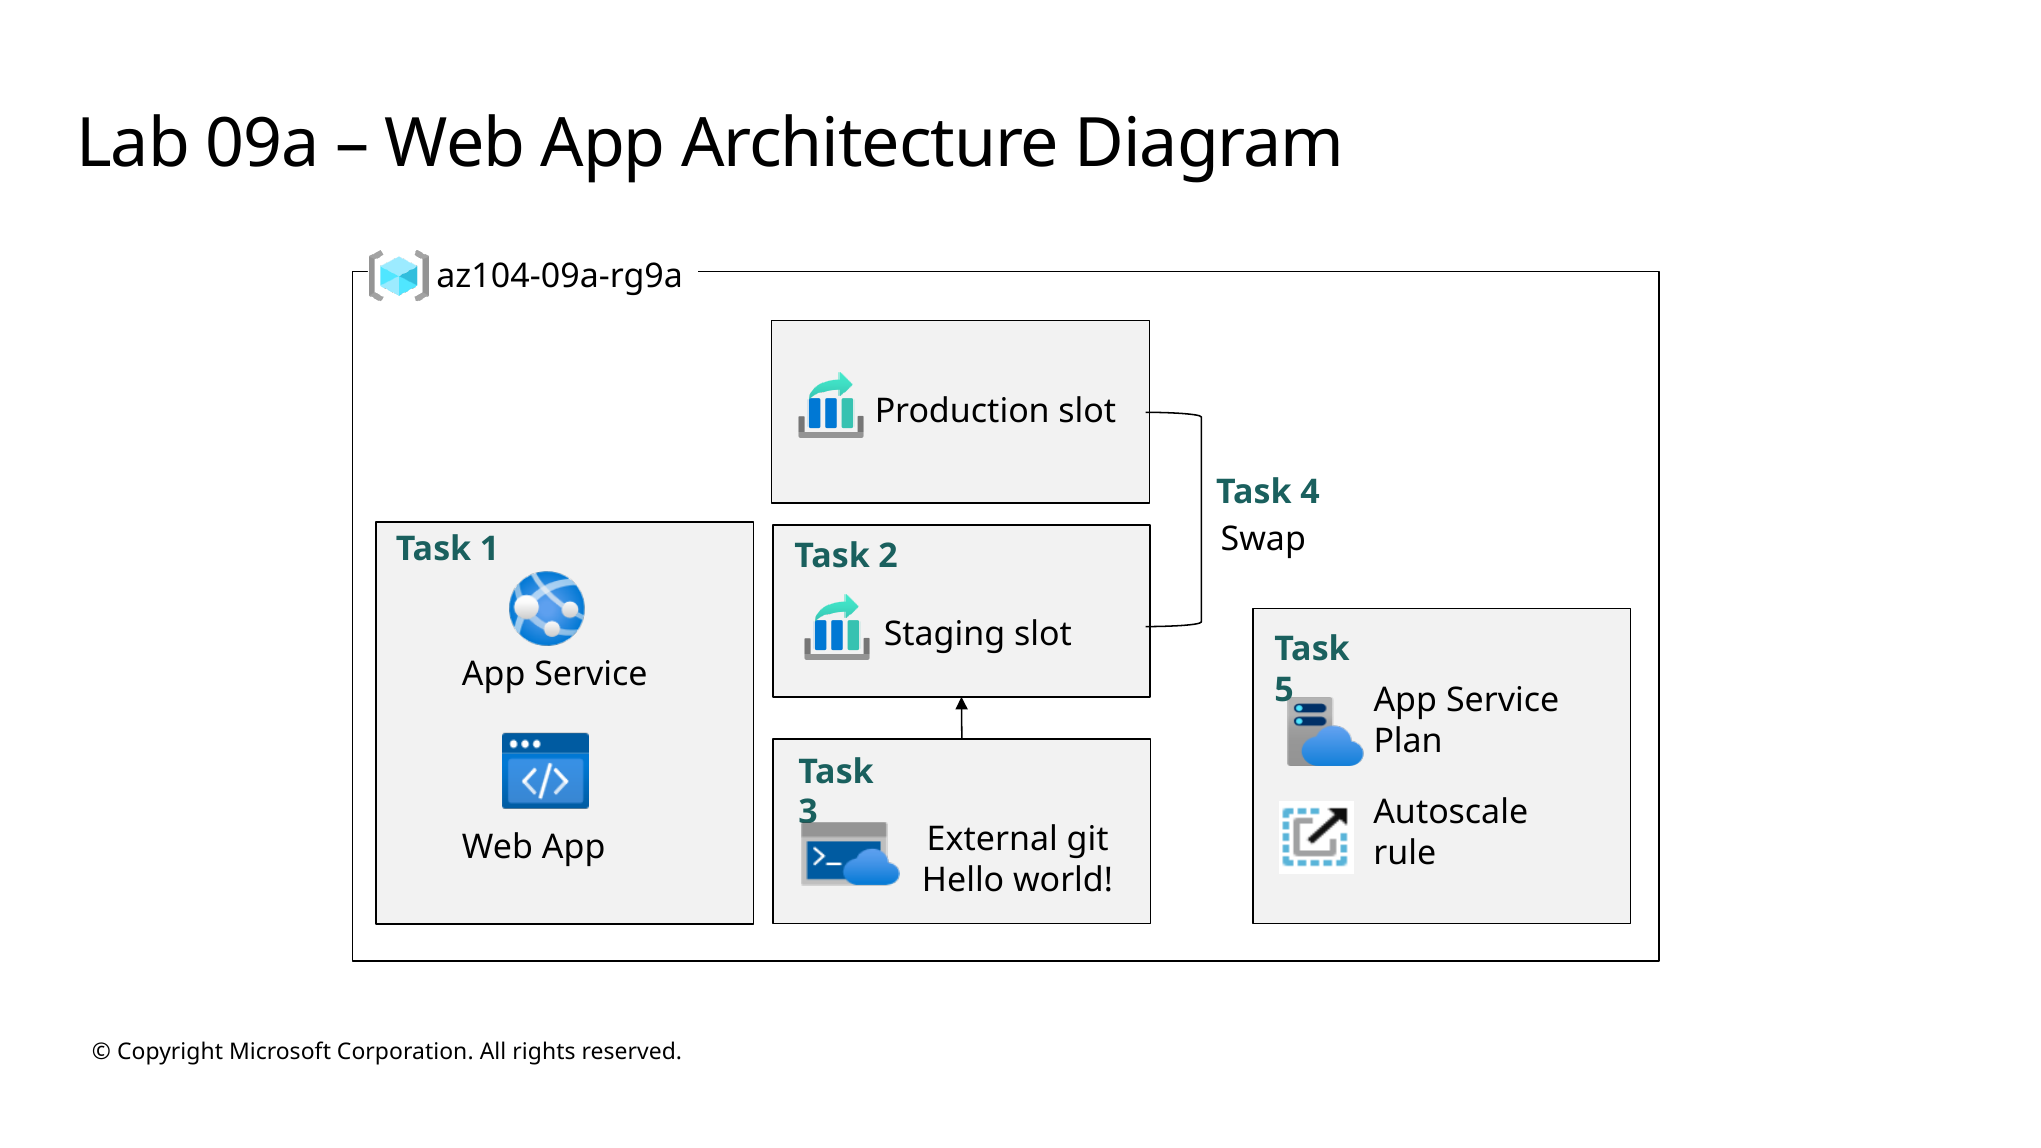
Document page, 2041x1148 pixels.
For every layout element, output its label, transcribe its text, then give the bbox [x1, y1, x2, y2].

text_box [352, 245, 1660, 962]
title Lab 09a – Web App Architecture Diagram [76, 93, 1968, 230]
